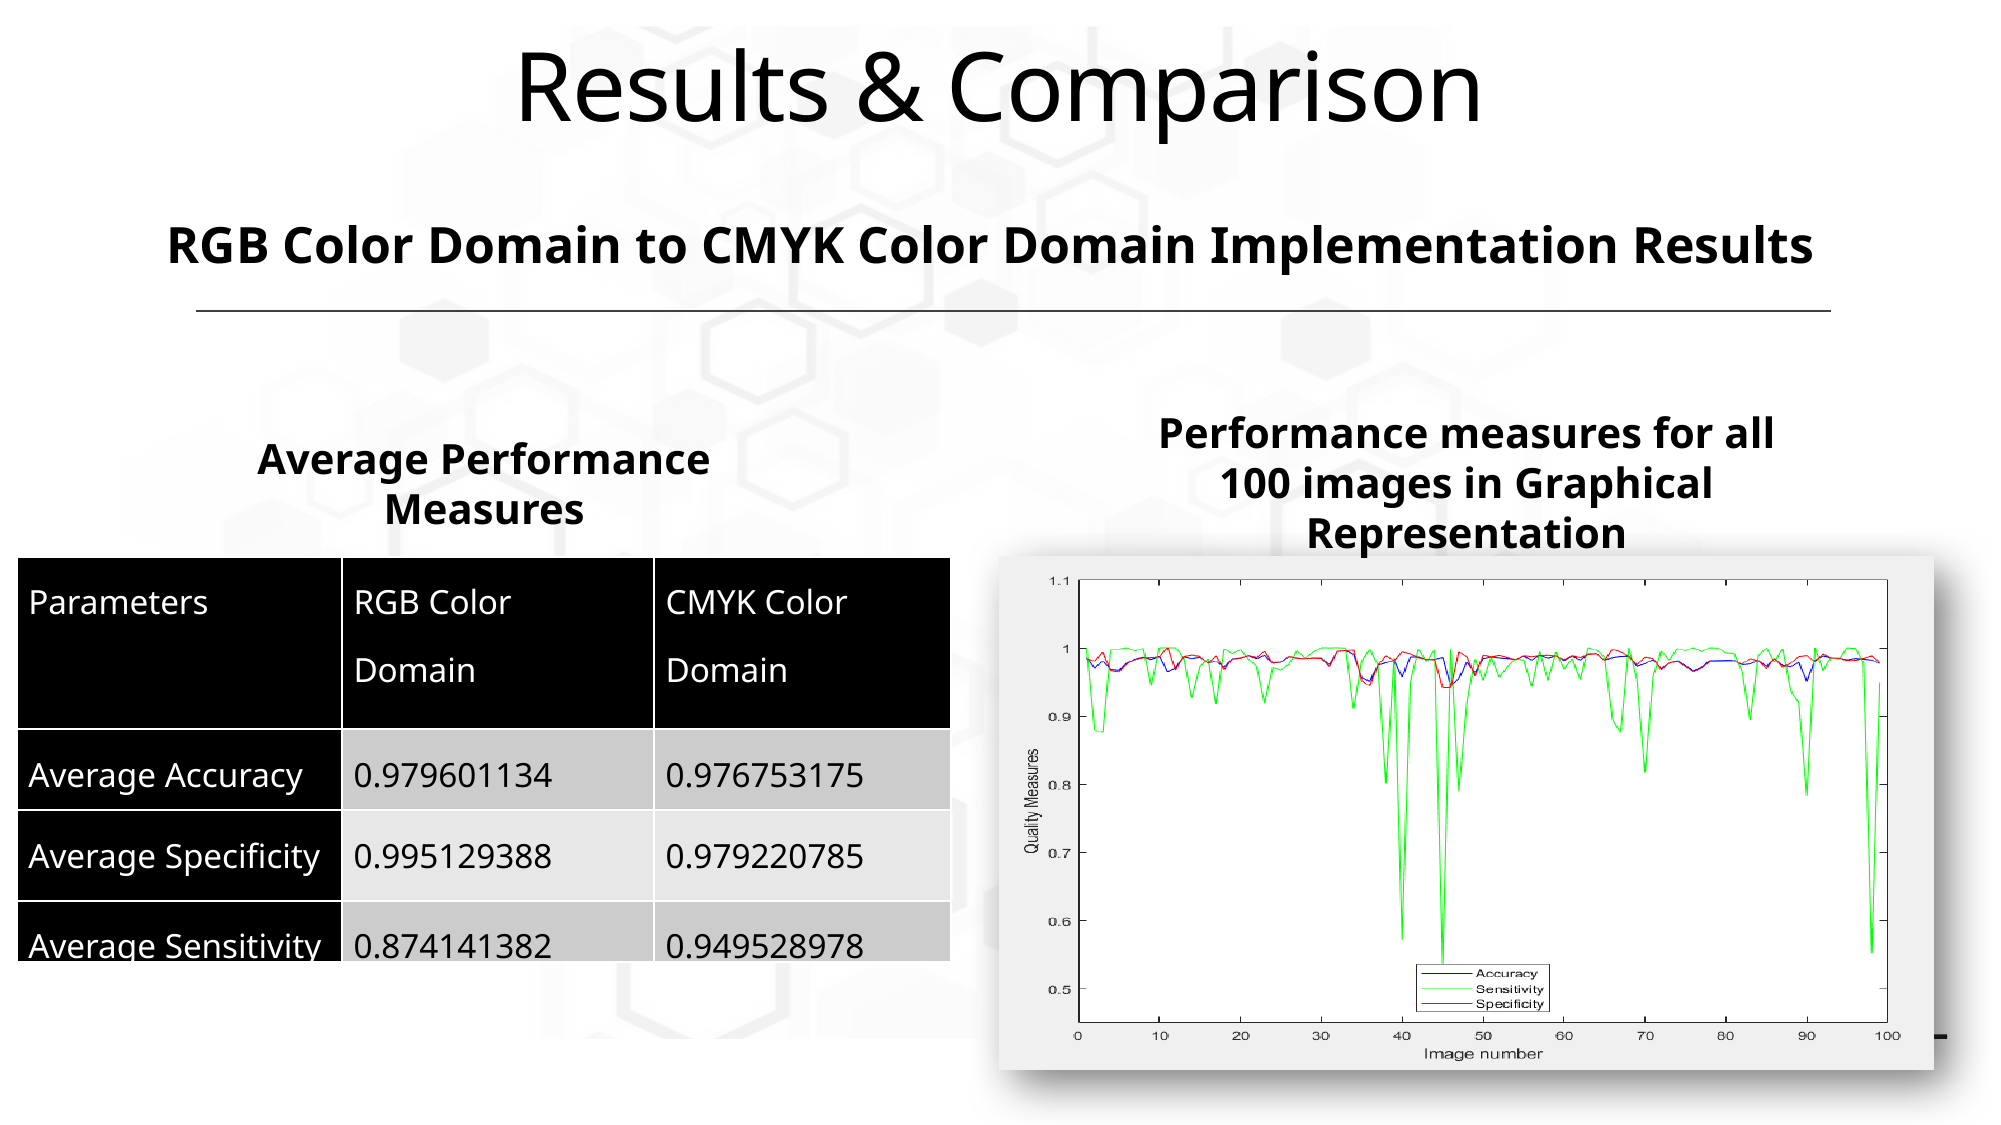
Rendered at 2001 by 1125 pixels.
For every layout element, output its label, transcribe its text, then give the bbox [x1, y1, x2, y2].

table_cell 0.976753175 [655, 730, 950, 809]
title Results & Comparison [174, 27, 1825, 150]
text_box [0, 1038, 2000, 1125]
table_cell 0.874141382 [343, 902, 653, 961]
text_box Performance measures for all 100 images in Graphical Representation [1135, 399, 1799, 553]
table_cell Average Specificity [18, 811, 341, 900]
table_header CMYK Color Domain [655, 558, 950, 728]
table_cell 0.979220785 [655, 811, 950, 900]
text_box Average Performance Measures [152, 425, 816, 540]
table_header Parameters [18, 558, 341, 728]
text_box RGB Color Domain to CMYK Color Domain Implementation Results [17, 205, 1965, 281]
table_cell 0.995129388 [343, 811, 653, 900]
slide_number 15 [1872, 1027, 2000, 1088]
table_cell 0.979601134 [343, 730, 653, 809]
table_cell Average Accuracy [18, 730, 341, 809]
table_header RGB Color Domain [343, 558, 653, 728]
table_cell 0.949528978 [655, 902, 950, 961]
table_cell Average Sensitivity [18, 902, 341, 961]
picture [998, 556, 1935, 1071]
